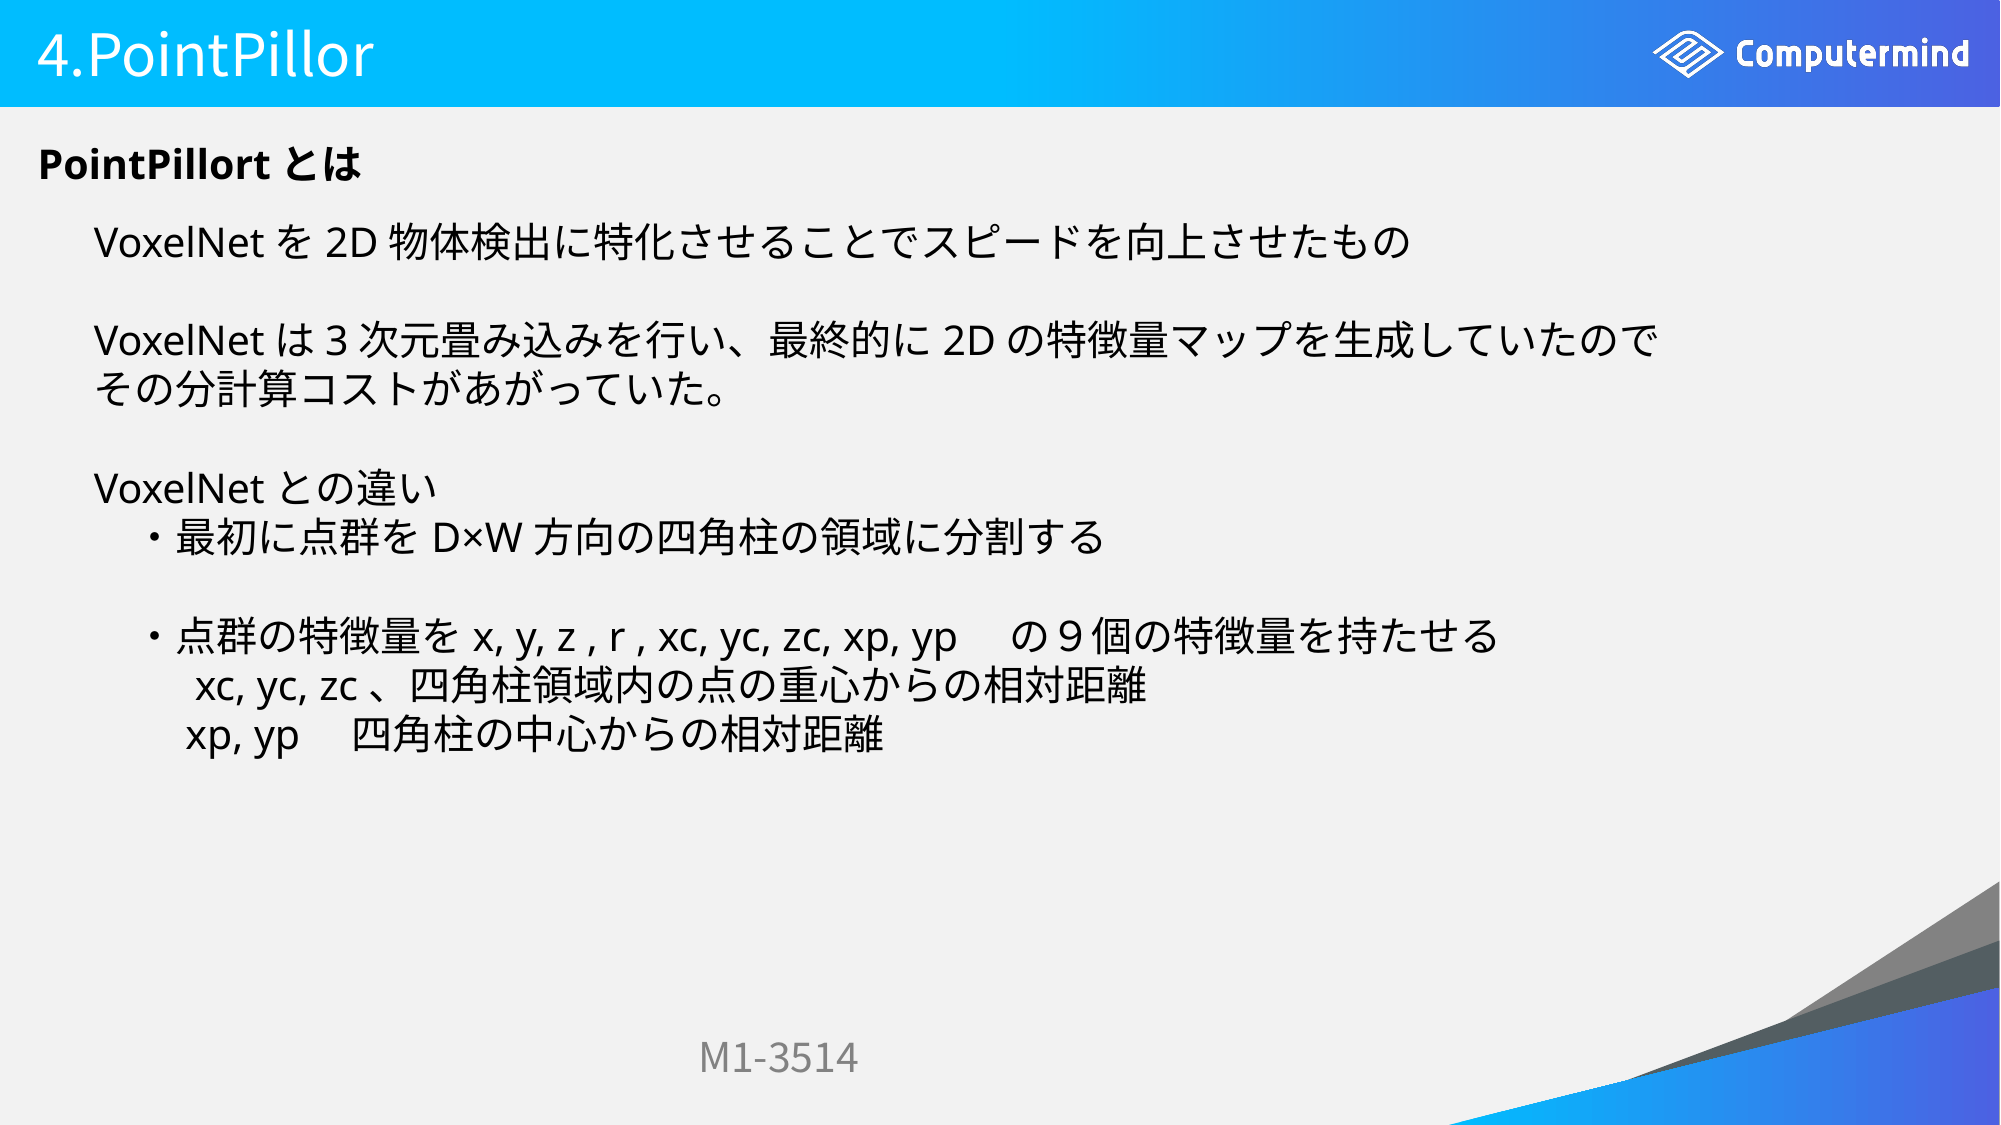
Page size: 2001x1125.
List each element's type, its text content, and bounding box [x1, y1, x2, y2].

title 4.PointPillor [22, 0, 1626, 107]
footer M1-3514 [683, 1024, 1317, 1103]
text_box VoxelNetを2D物体検出に特化させることでスピードを向上させたもの VoxelNetは3次元畳み込みを行い、最終的に2Dの特徴量マップを生成していたので その分計算コストがあがっていた。 VoxelNetとの違い ・最初に点群をD×W方向の四角柱の領域に分割する ・点群の特徴量をx, y, z , r , xc, yc, zc, xp, yp の９個の特徴量を持たせる xc, yc, zc、四角柱領域内の点の重心からの相対距離 xp, yp 四角柱の中心からの相対距離 [78, 208, 1842, 963]
text_box PointPillortとは [22, 130, 1023, 195]
picture [1652, 26, 1970, 79]
